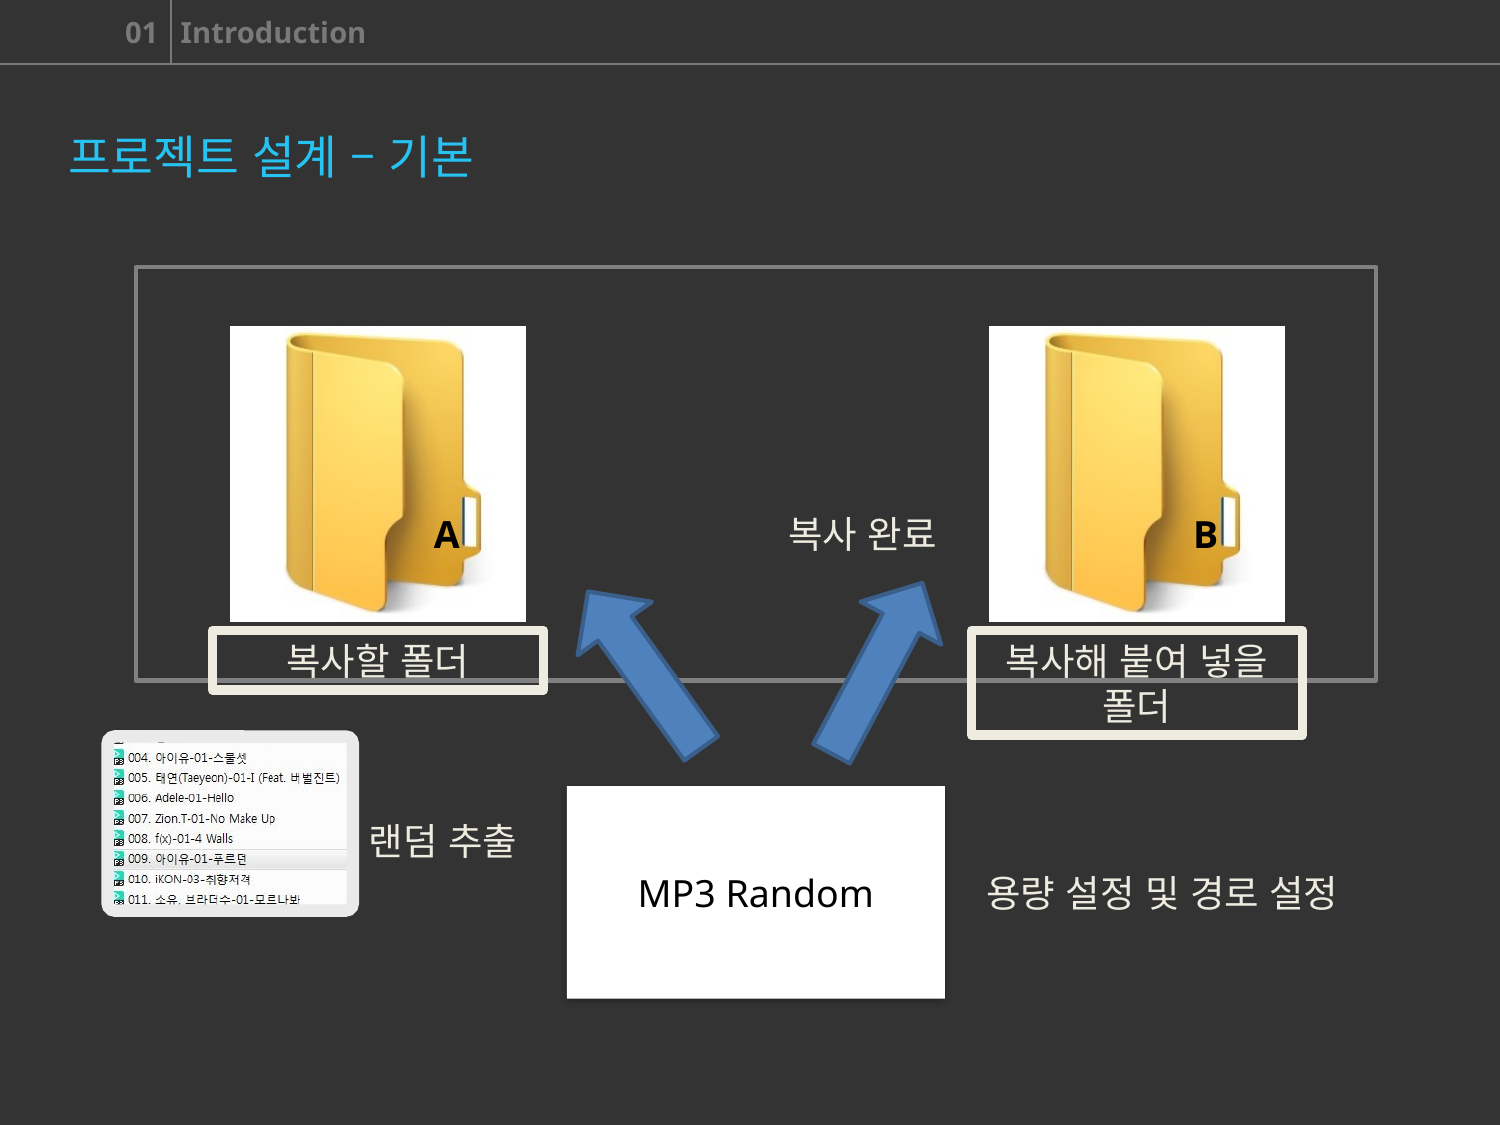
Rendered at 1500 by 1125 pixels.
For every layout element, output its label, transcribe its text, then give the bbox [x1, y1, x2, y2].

text_box 복사해 붙여 넣을 폴더 [971, 630, 1303, 736]
picture [229, 326, 526, 622]
text_box 복사할 폴더 [212, 630, 544, 691]
text_box 랜덤 추출 [358, 810, 594, 871]
picture [107, 736, 354, 911]
text_box [811, 580, 944, 766]
list 프로젝트 설계 – 기본 [53, 113, 715, 197]
picture [989, 326, 1285, 622]
text_box [134, 265, 1378, 683]
text_box MP3 Random [565, 784, 947, 1001]
text_box 복사 완료 [773, 504, 984, 564]
text_box [575, 589, 721, 763]
text_box 용량 설정 및 경로 설정 [971, 862, 1376, 922]
